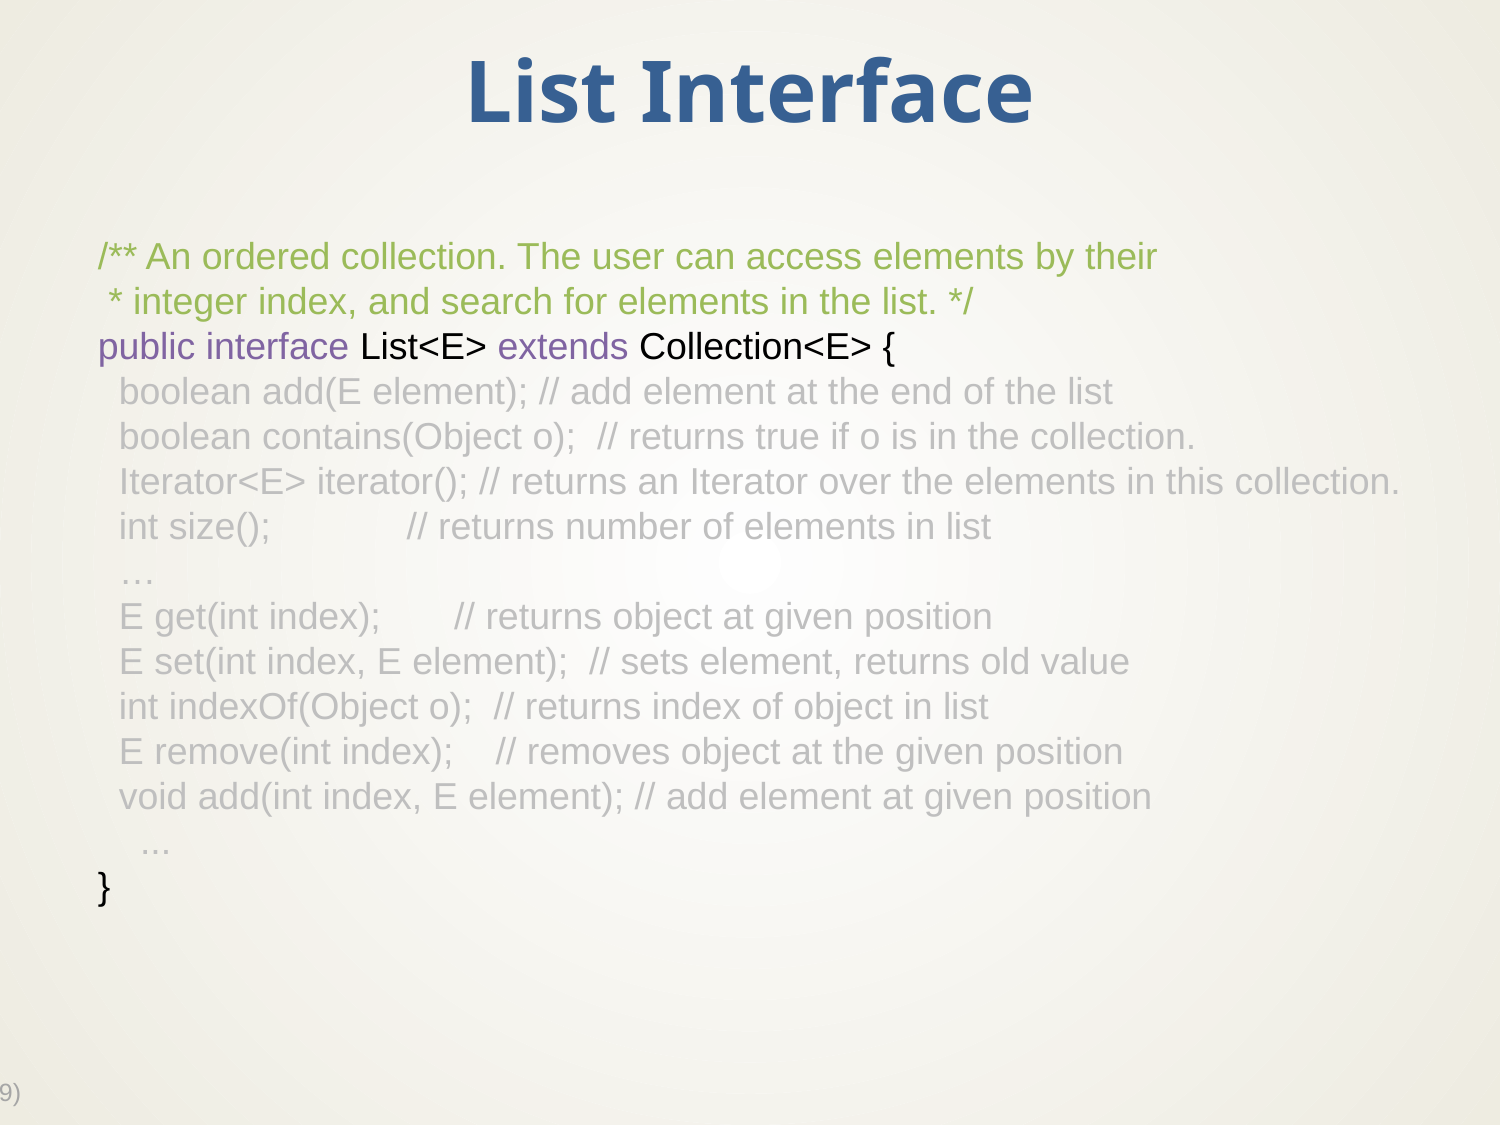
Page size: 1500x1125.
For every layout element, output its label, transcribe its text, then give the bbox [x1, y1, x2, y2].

text_box /** An ordered collection. The user can access elements by their * integer index, and search for elements in the list. */ public interface List<E> extends Collection<E> { boolean add(E element); // add element at the end of the list boolean contains(Object o); // returns true if o is in the collection. Iterator<E> iterator(); // returns an Iterator over the elements in this collection. int size(); // returns number of elements in list … E get(int index); // returns object at given position E set(int index, E element); // sets element, returns old value int indexOf(Object o); // returns index of object in list E remove(int index); // removes object at the given position void add(int index, E element); // add element at given position ... } [83, 224, 1417, 915]
title List Interface [0, 24, 1500, 166]
